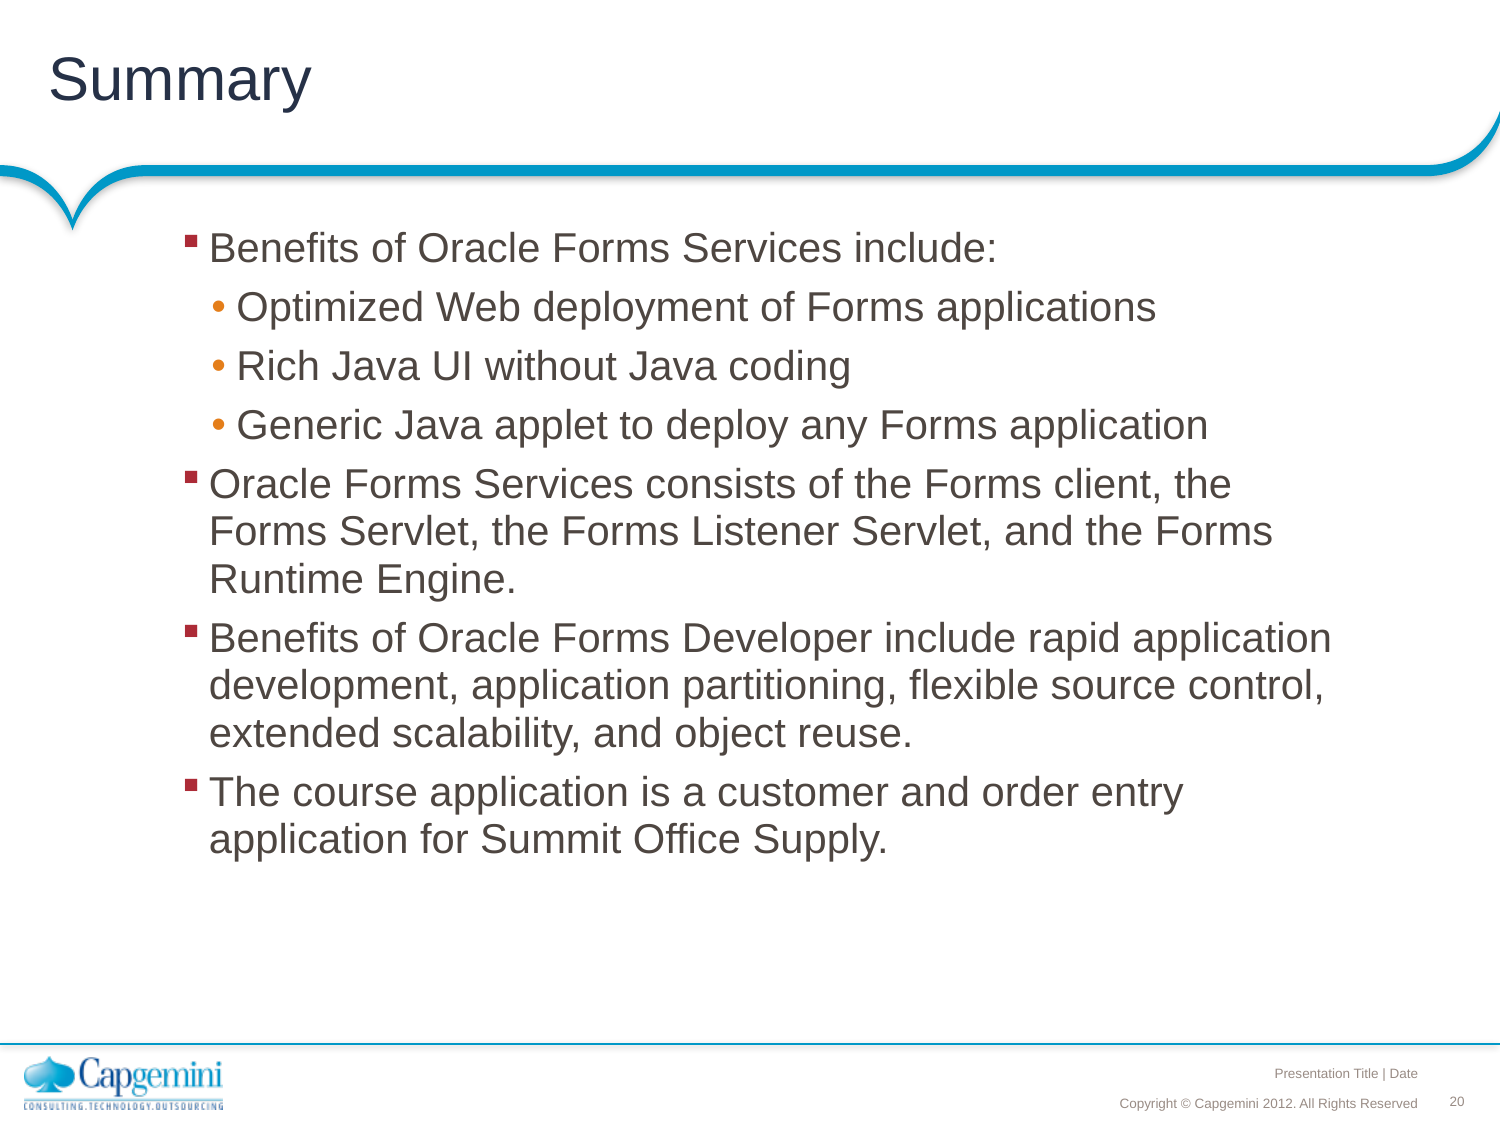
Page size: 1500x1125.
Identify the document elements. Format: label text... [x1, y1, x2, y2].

picture [24, 1056, 223, 1110]
list Benefits of Oracle Forms Services include: Optimized Web deployment of Forms applications Rich Java UI without Java coding Generic Java applet to deploy any Forms application Oracle Forms Services consists of the Forms client, the Forms Servlet, the Forms Listener Servlet, and the Forms Runtime Engine. Benefits of Oracle Forms Developer include rapid application development, application partitioning, flexible source control, extended scalability, and object reuse. The course application is a customer and order entry application for Summit Office Supply. [137, 212, 1347, 928]
title Summary [0, 0, 1500, 165]
